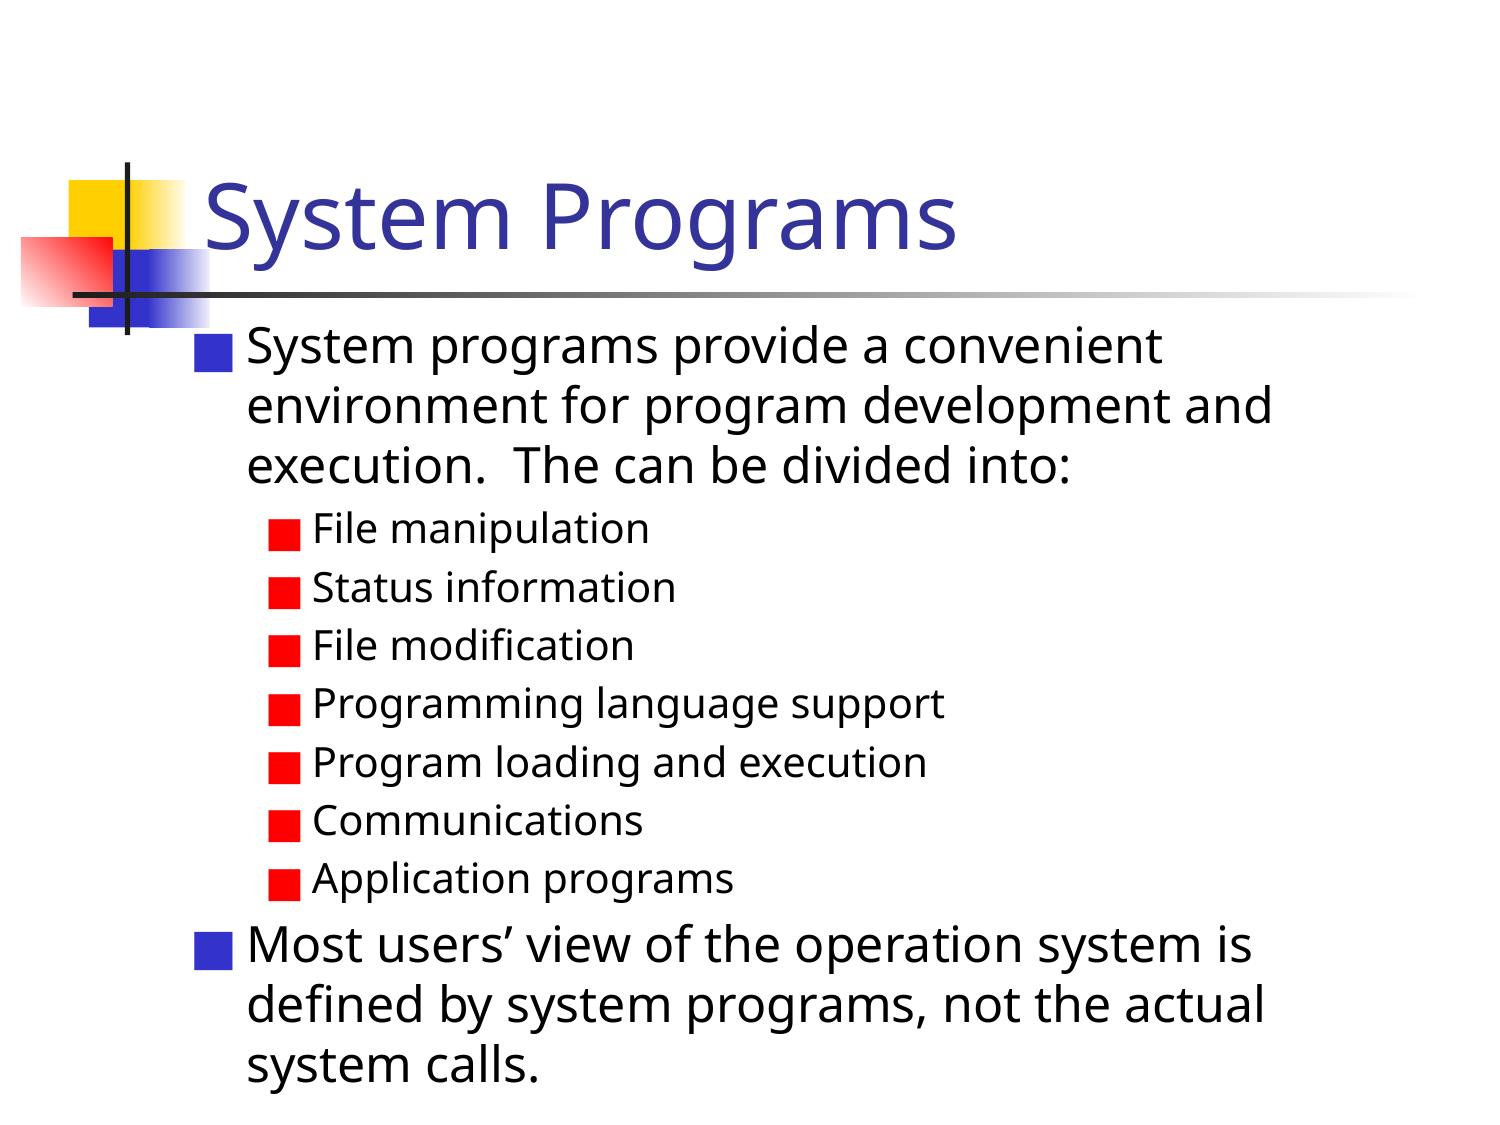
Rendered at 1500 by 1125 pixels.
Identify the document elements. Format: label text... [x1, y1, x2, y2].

title System Programs [188, 35, 1468, 275]
list System programs provide a convenient environment for program development and execution. The can be divided into: File manipulation Status information File modification Programming language support Program loading and execution Communications Application programs Most users’ view of the operation system is defined by system programs, not the actual system calls. [174, 306, 1329, 982]
